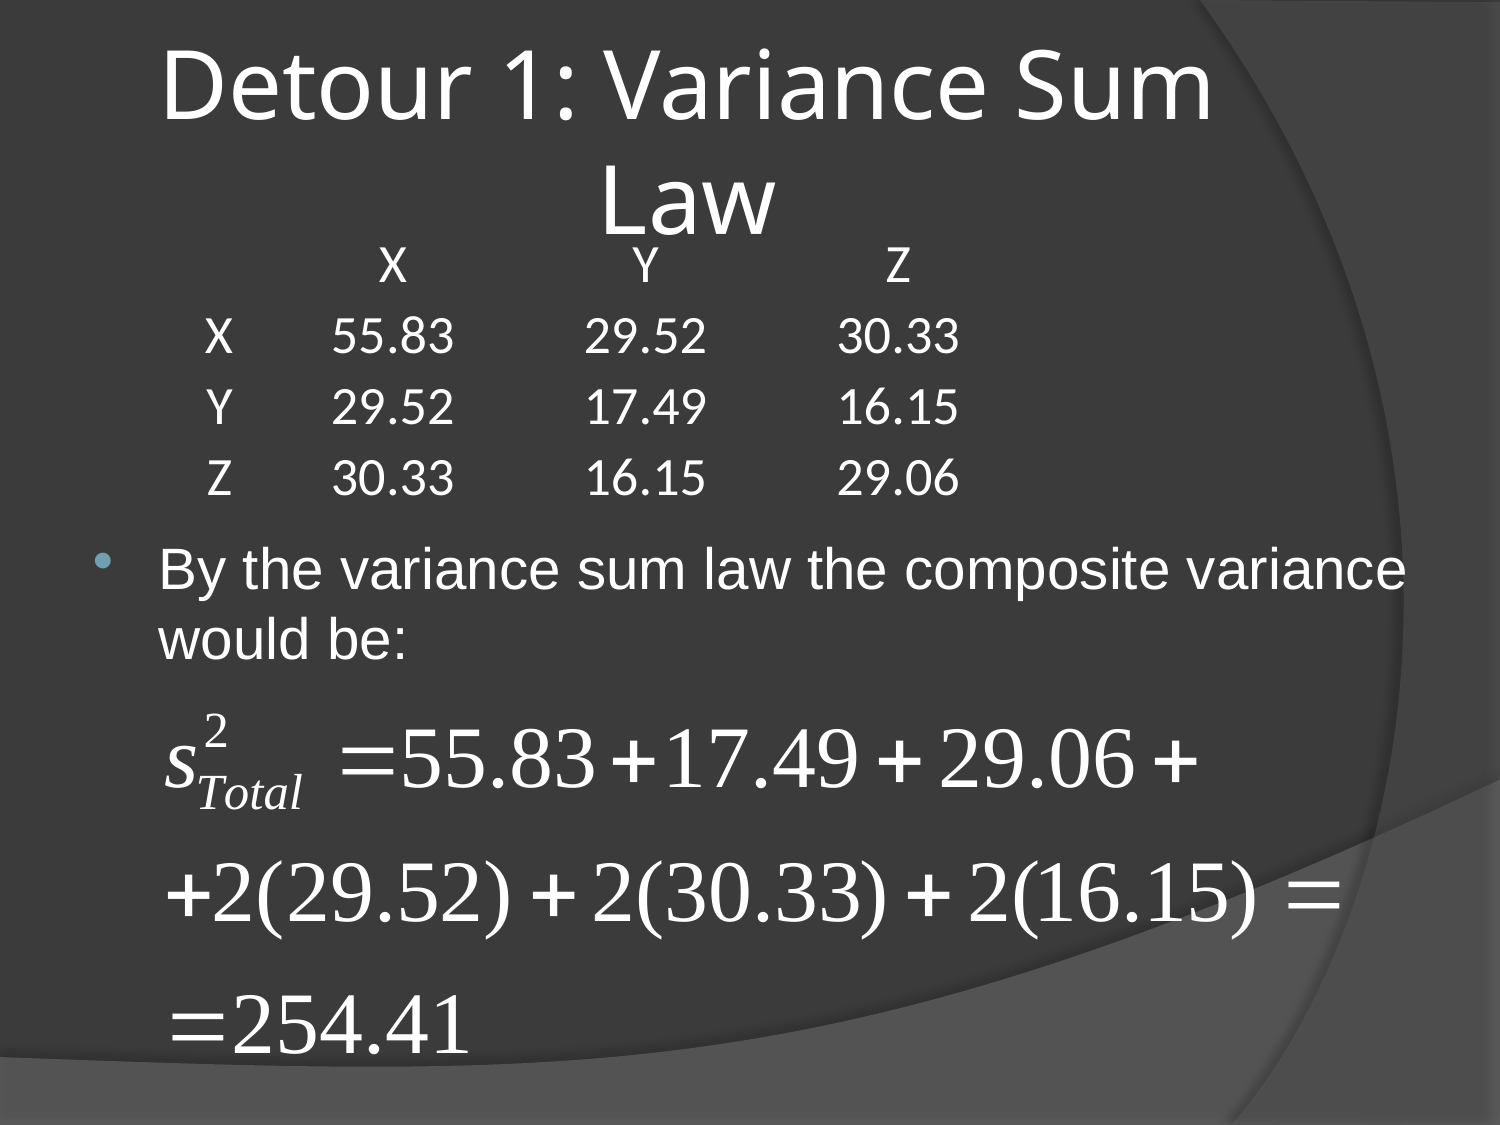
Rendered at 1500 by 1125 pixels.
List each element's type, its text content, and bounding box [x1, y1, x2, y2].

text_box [149, 687, 1344, 1076]
title Detour 1: Variance Sum Law [75, 45, 1300, 233]
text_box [167, 237, 1026, 527]
list By the variance sum law the composite variance would be: [75, 262, 1425, 1005]
